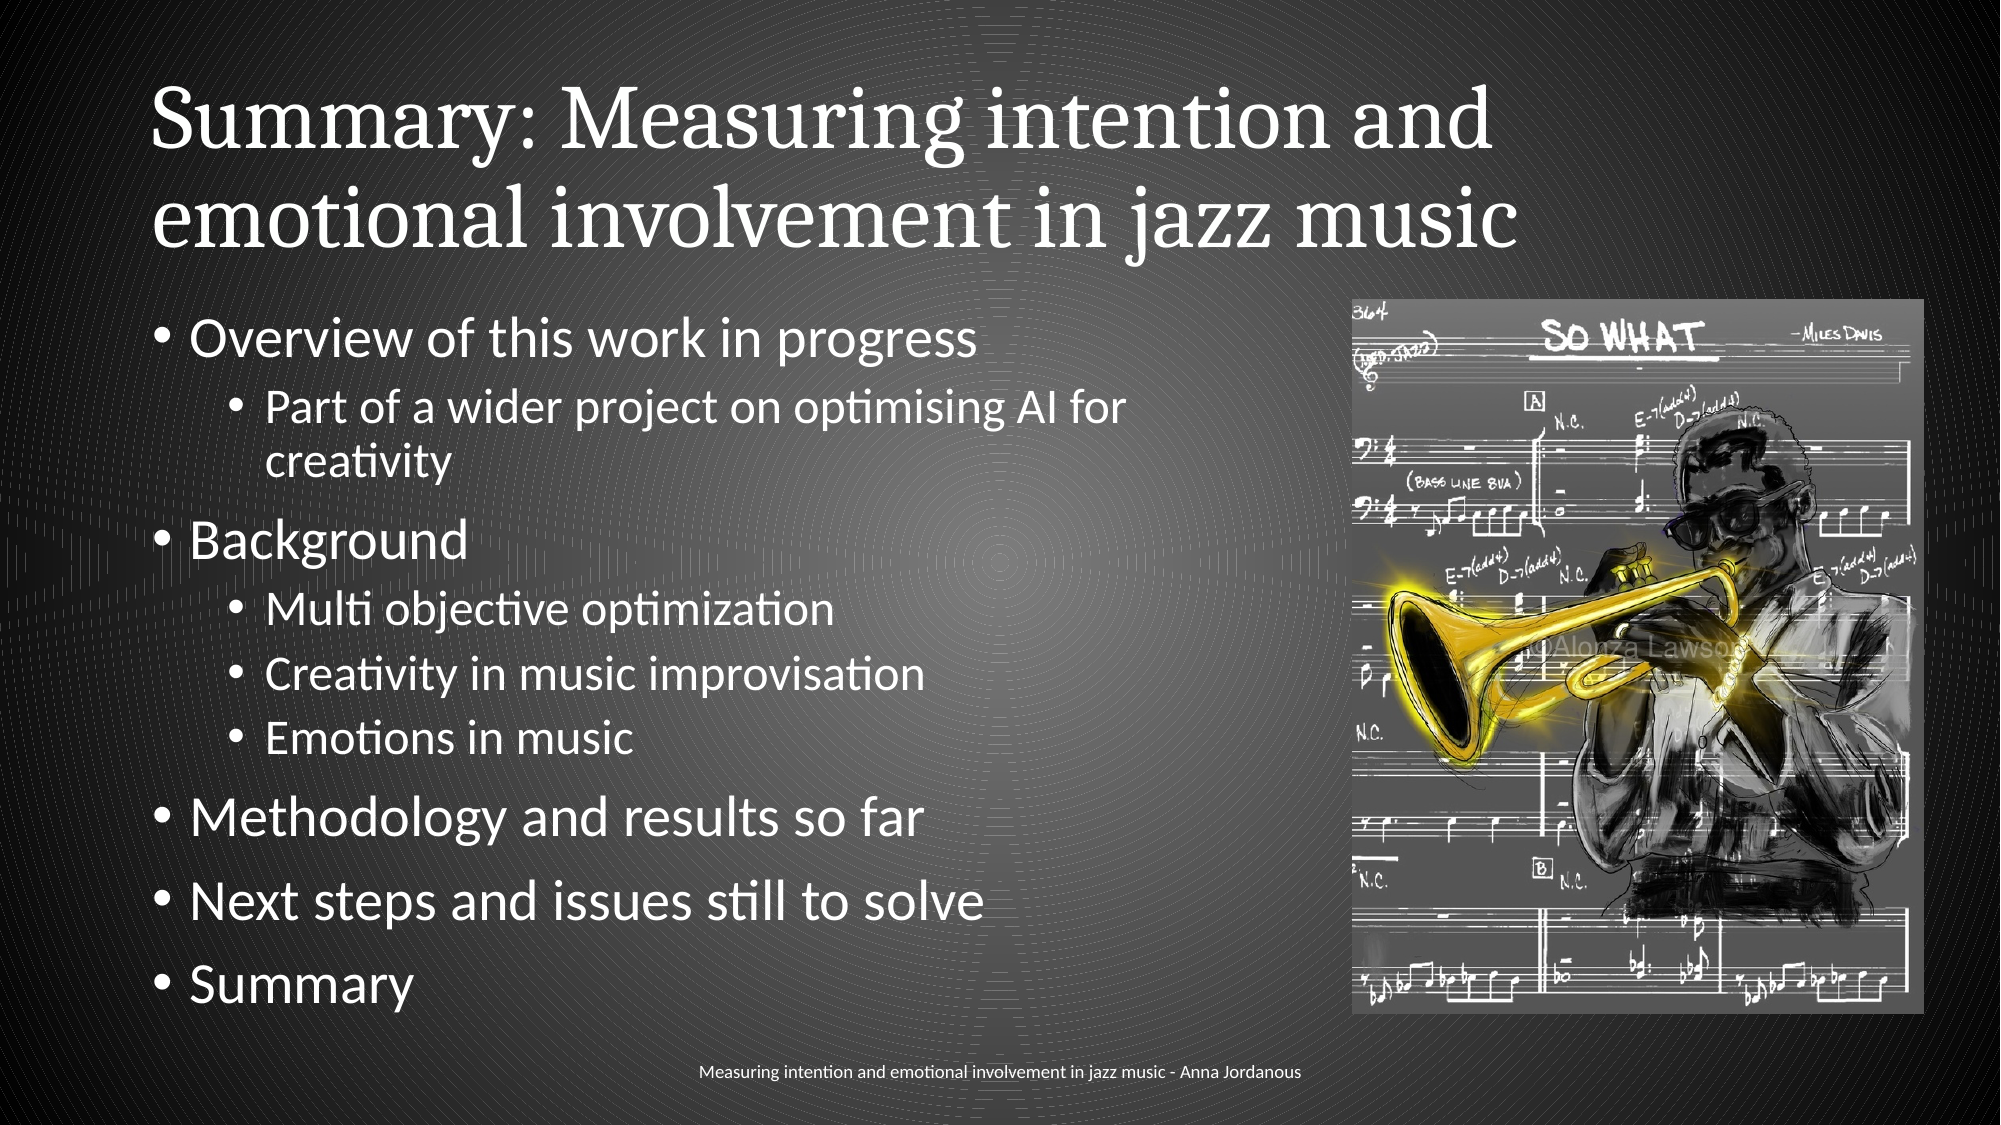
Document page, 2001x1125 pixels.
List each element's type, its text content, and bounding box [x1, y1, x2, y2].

title Summary: Measuring intention and emotional involvement in jazz music [137, 59, 1863, 278]
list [1352, 299, 1924, 1014]
list Overview of this work in progress Part of a wider project on optimising AI for creativity Background Multi objective optimization Creativity in music improvisation Emotions in music Methodology and results so far Next steps and issues still to solve Summary [137, 299, 1315, 1014]
footer Measuring intention and emotional involvement in jazz music - Anna Jordanous [662, 1042, 1338, 1103]
